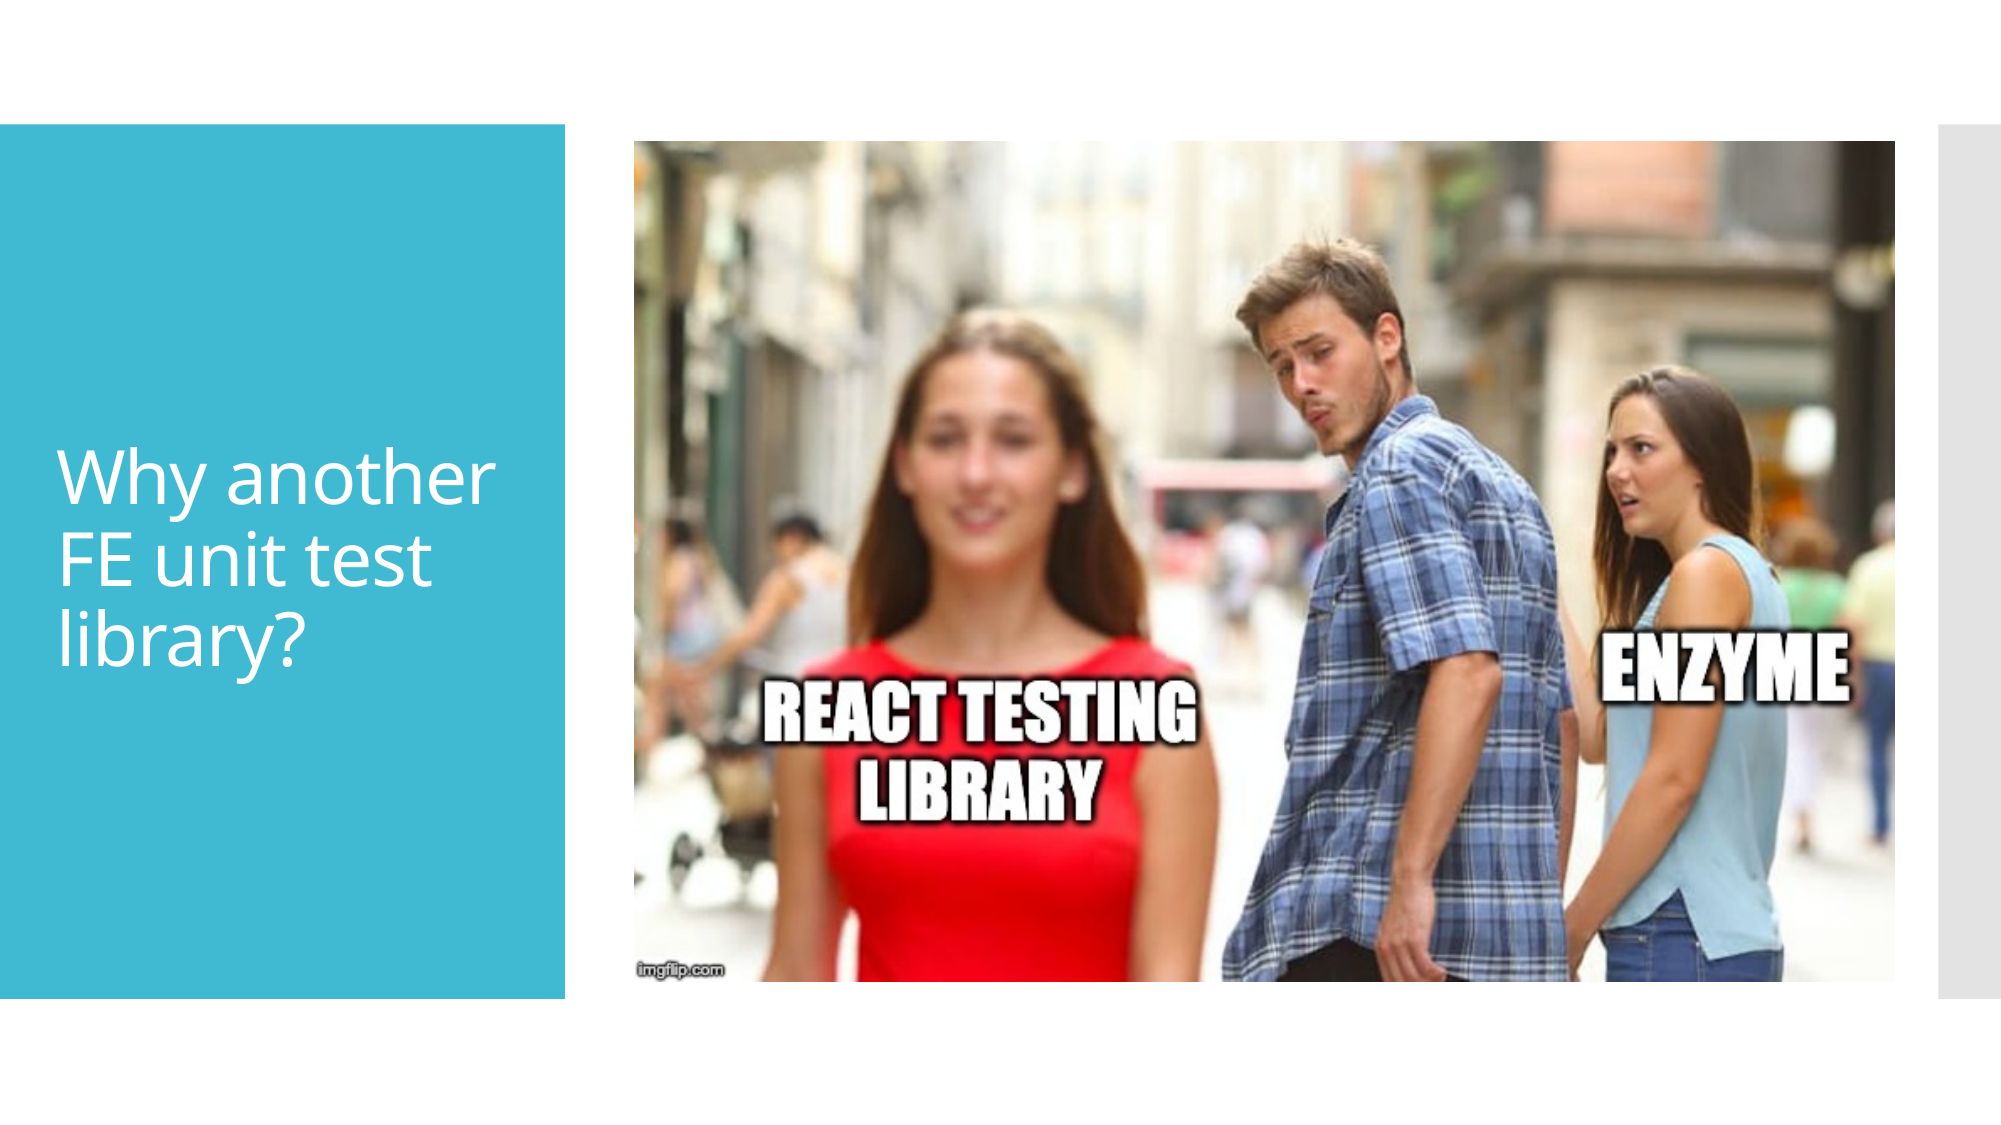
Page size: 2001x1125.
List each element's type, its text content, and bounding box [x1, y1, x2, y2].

title Why another FE unit test library? [41, 184, 525, 940]
picture [634, 141, 1895, 982]
